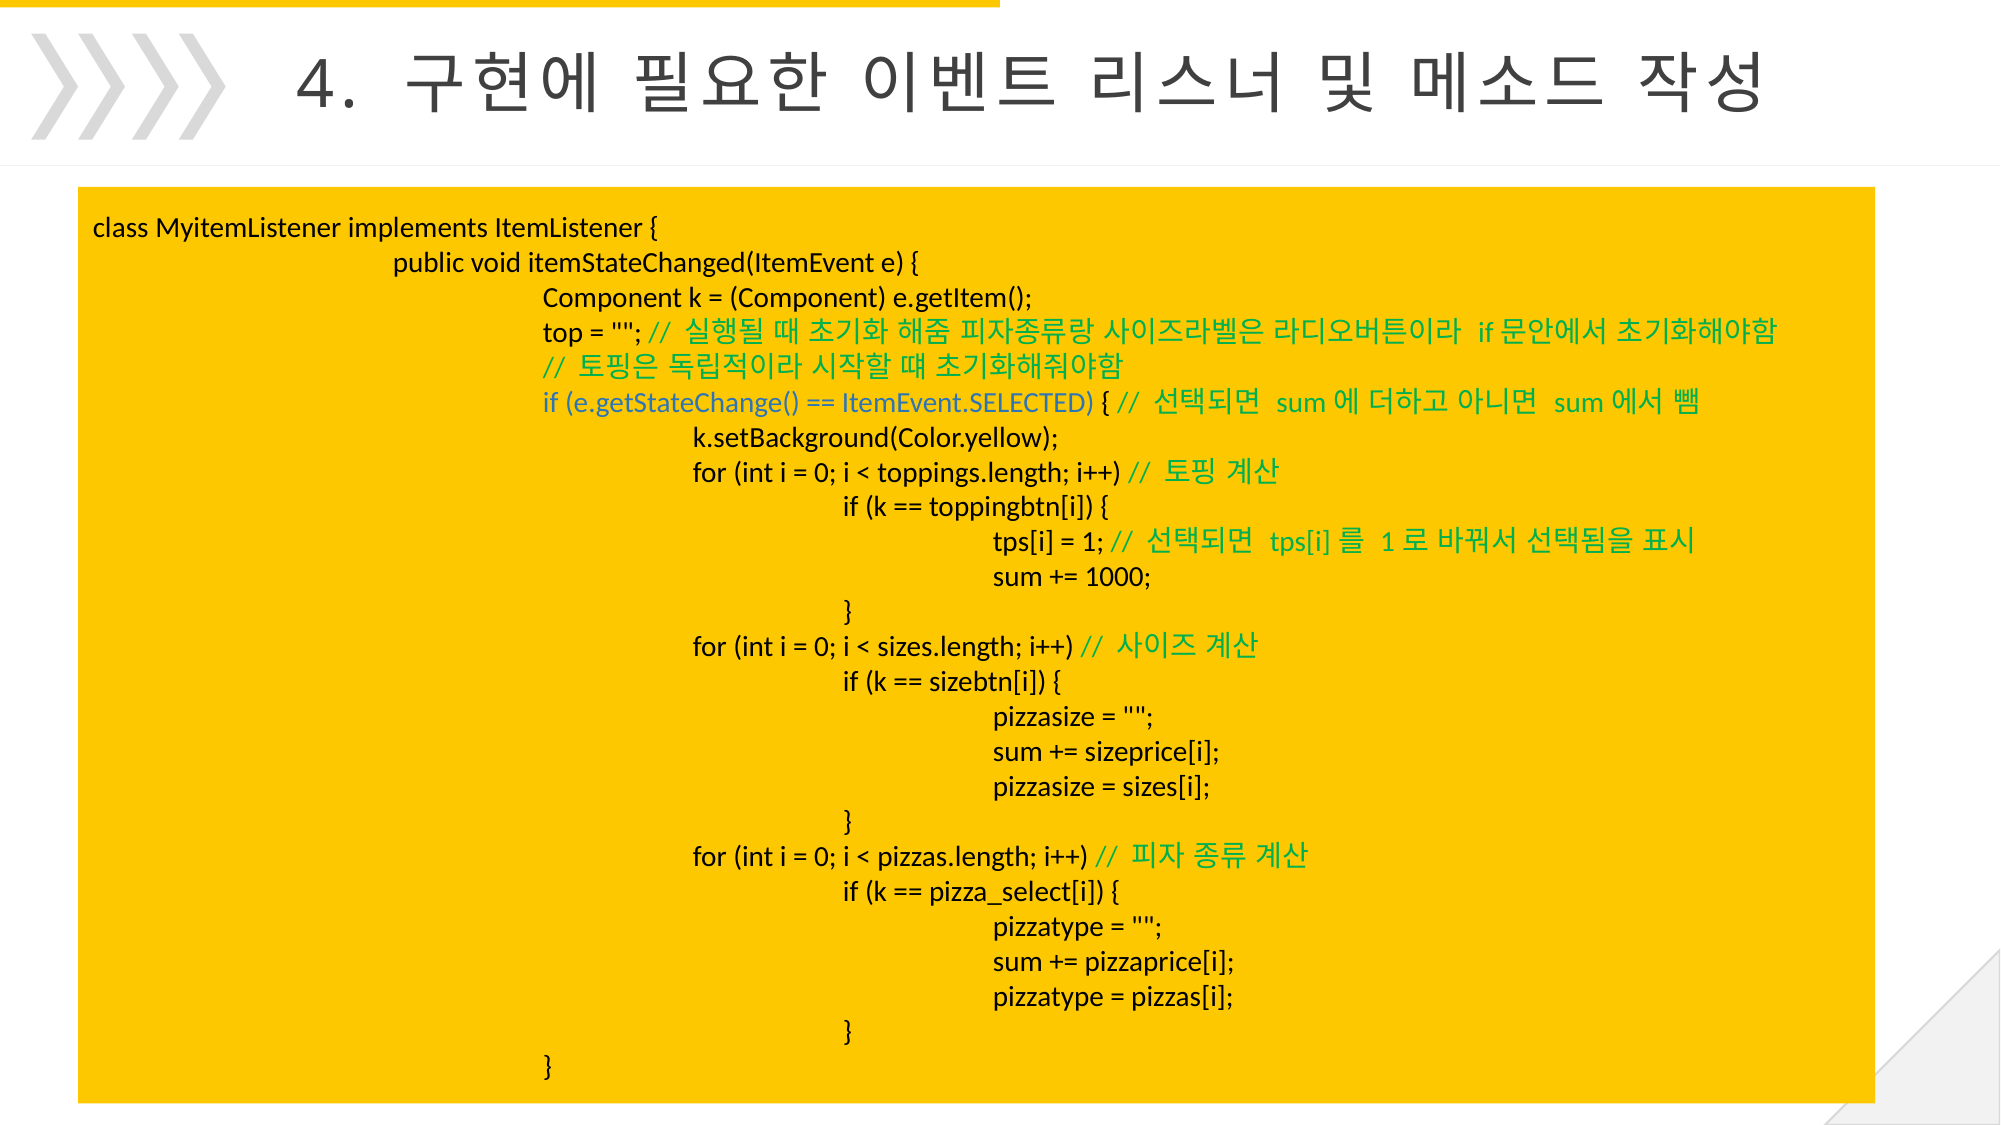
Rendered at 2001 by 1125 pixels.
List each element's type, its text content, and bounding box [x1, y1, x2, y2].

text_box class MyitemListener implements ItemListener { public void itemStateChanged(ItemEvent e) { Component k = (Component) e.getItem(); top = ""; // 실행될 때 초기화 해줌 피자종류랑 사이즈라벨은 라디오버튼이라 if문안에서 초기화해야함 // 토핑은 독립적이라 시작할 떄 초기화해줘야함 if (e.getStateChange() == ItemEvent.SELECTED) { // 선택되면 sum에 더하고 아니면 sum에서 뺌 k.setBackground(Color.yellow); for (int i = 0; i < toppings.length; i++) // 토핑 계산 if (k == toppingbtn[i]) { tps[i] = 1; // 선택되면 tps[i]를 1로 바꿔서 선택됨을 표시 sum += 1000; } for (int i = 0; i < sizes.length; i++) // 사이즈 계산 if (k == sizebtn[i]) { pizzasize = ""; sum += sizeprice[i]; pizzasize = sizes[i]; } for (int i = 0; i < pizzas.length; i++) // 피자 종류 계산 if (k == pizza_select[i]) { pizzatype = ""; sum += pizzaprice[i]; pizzatype = pizzas[i]; } } [77, 186, 1876, 1104]
text_box 4. 구현에 필요한 이벤트 리스너 및 메소드 작성 [281, 33, 1783, 129]
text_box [131, 33, 226, 140]
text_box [31, 33, 125, 140]
text_box [0, 0, 1001, 8]
